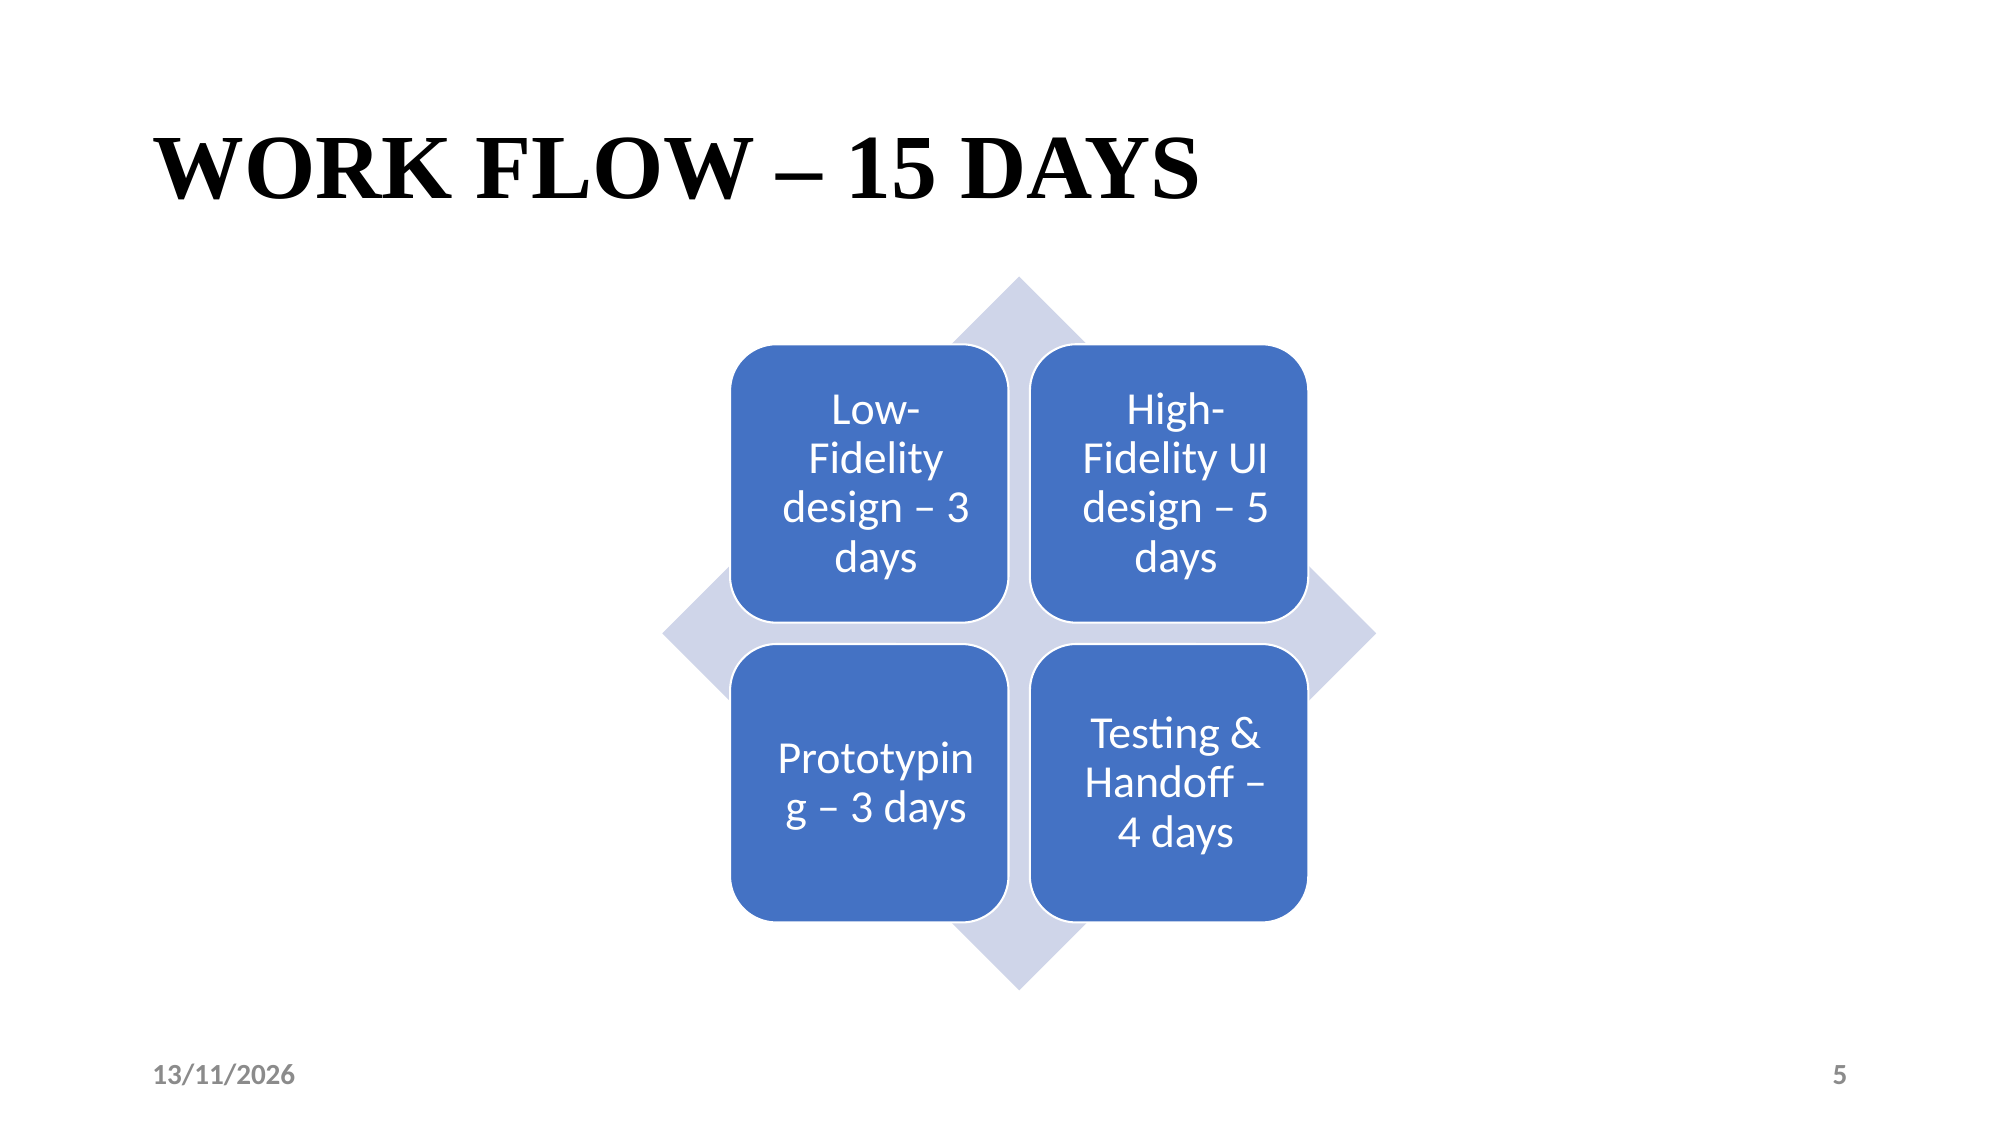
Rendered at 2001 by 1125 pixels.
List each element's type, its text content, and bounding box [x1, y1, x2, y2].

slide_number 5 [1412, 1042, 1863, 1103]
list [137, 276, 1901, 991]
title WORK FLOW – 15 DAYS [137, 59, 1863, 276]
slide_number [137, 1042, 588, 1103]
